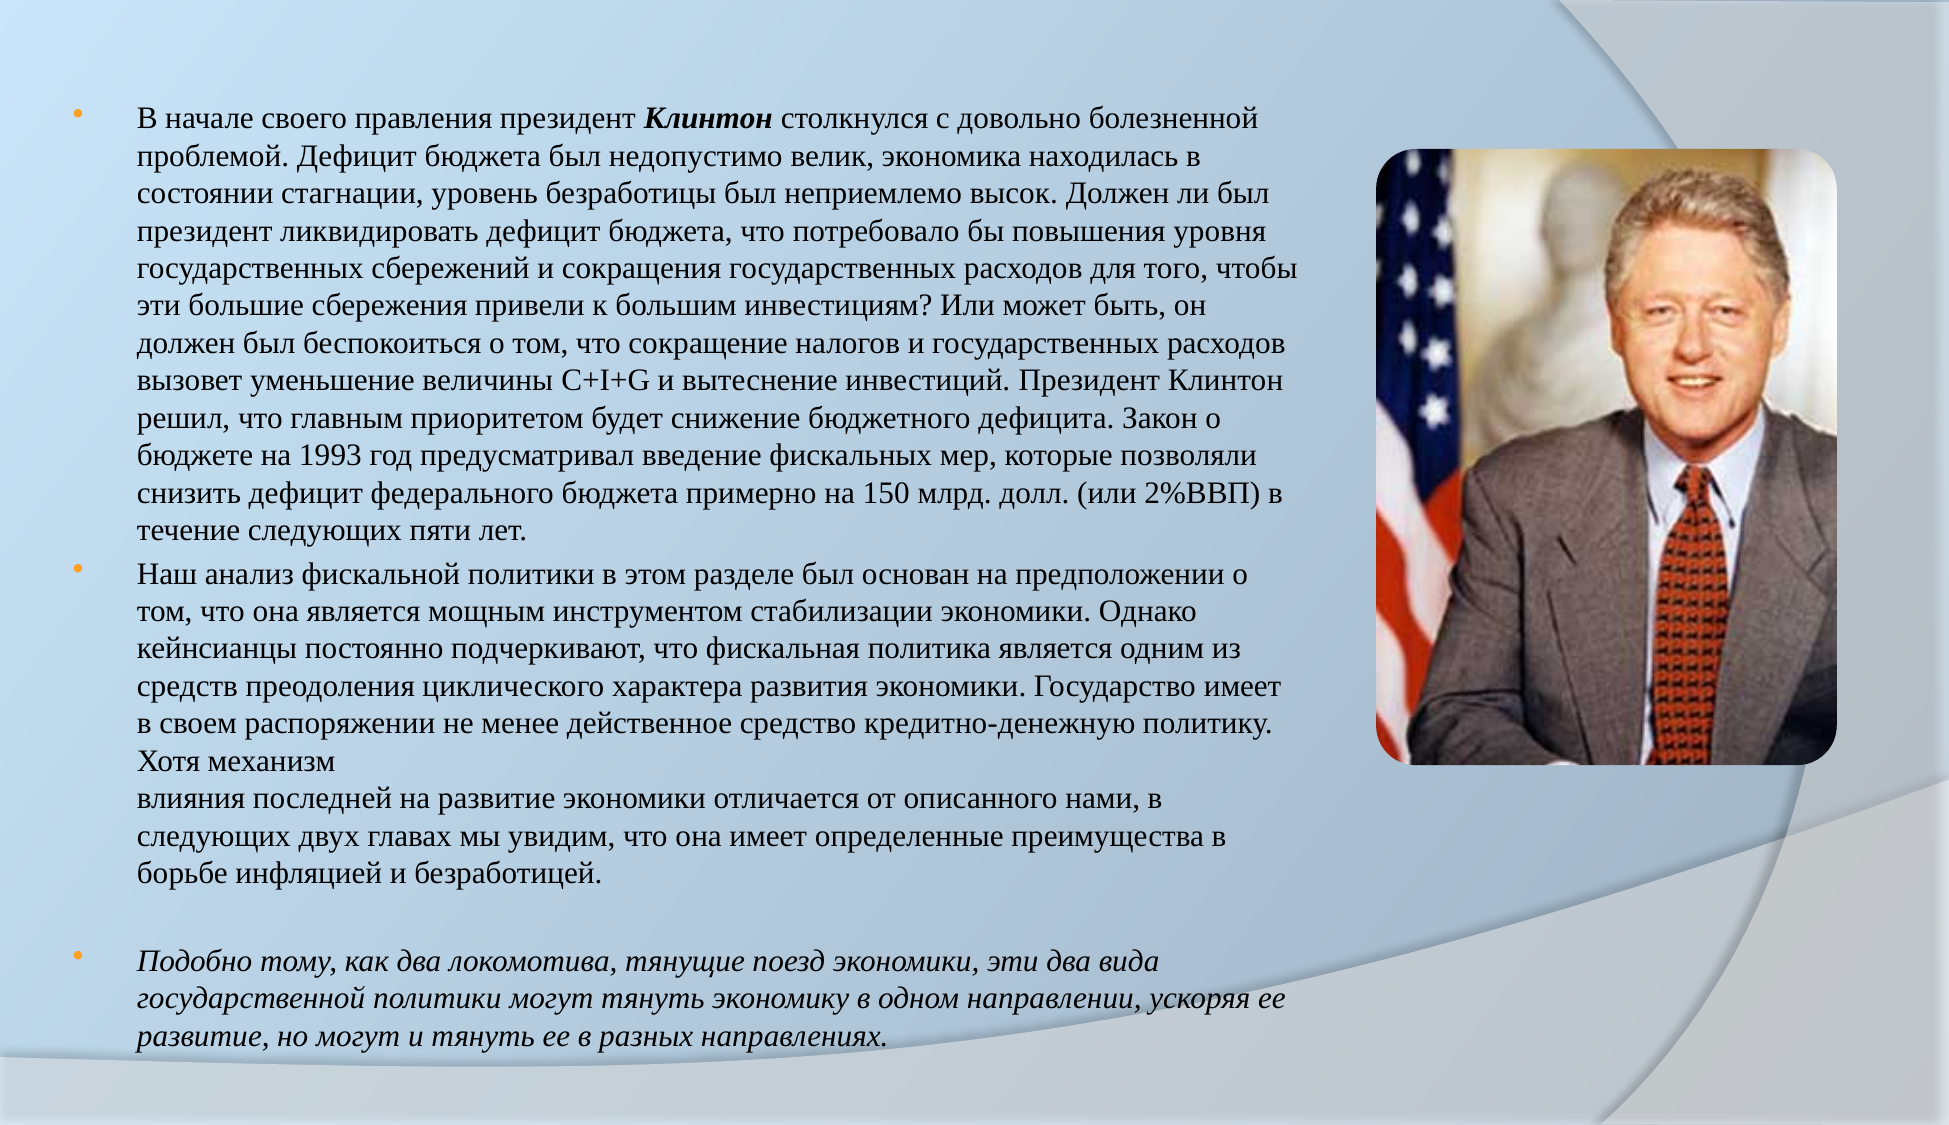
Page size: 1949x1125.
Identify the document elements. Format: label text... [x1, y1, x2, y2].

list В начале своего правления президент Клинтон столкнулся с довольно болезненной проблемой. Дефицит бюджета был недопустимо велик, экономика находилась в состоянии стагнации, уровень безработицы был неприемлемо высок. Должен ли был президент ликвидировать дефицит бюджета, что потребовало бы повышения уровня государственных сбережений и сокращения государственных расходов для того, чтобы эти большие сбережения привели к большим инвестициям? Или может быть, он должен был беспокоиться о том, что сокращение налогов и государственных расходов вызовет уменьшение величины C+I+G и вытеснение инвестиций. Президент Клинтон решил, что главным приоритетом будет снижение бюджетного дефицита. Закон о бюджете на 1993 год предусматривал введение фискальных мер, которые позволяли снизить дефицит федерального бюджета примерно на 150 млрд. долл. (или 2%ВВП) в течение следующих пяти лет. Наш анализ фискальной политики в этом разделе был основан на предположении о том, что она является мощным инструментом стабилизации экономики. Однако кейнсианцы постоянно подчеркивают, что фискальная политика является одним из средств преодоления циклического характера развития экономики. Государство имеет в своем распоряжении не менее действенное средство кредитно-денежную политику. Хотя механизм влияния последней на развитие экономики отличается от описанного нами, в следующих двух главах мы увидим, что она имеет определенные преимущества в борьбе инфляцией и безработицей. Подобно тому, как два локомотива, тянущие поезд экономики, эти два вида государственной политики могут тянуть экономику в одном направлении, ускоряя ее развитие, но могут и тянуть ее в разных направлениях. [53, 90, 1317, 1094]
picture [1375, 148, 1837, 766]
